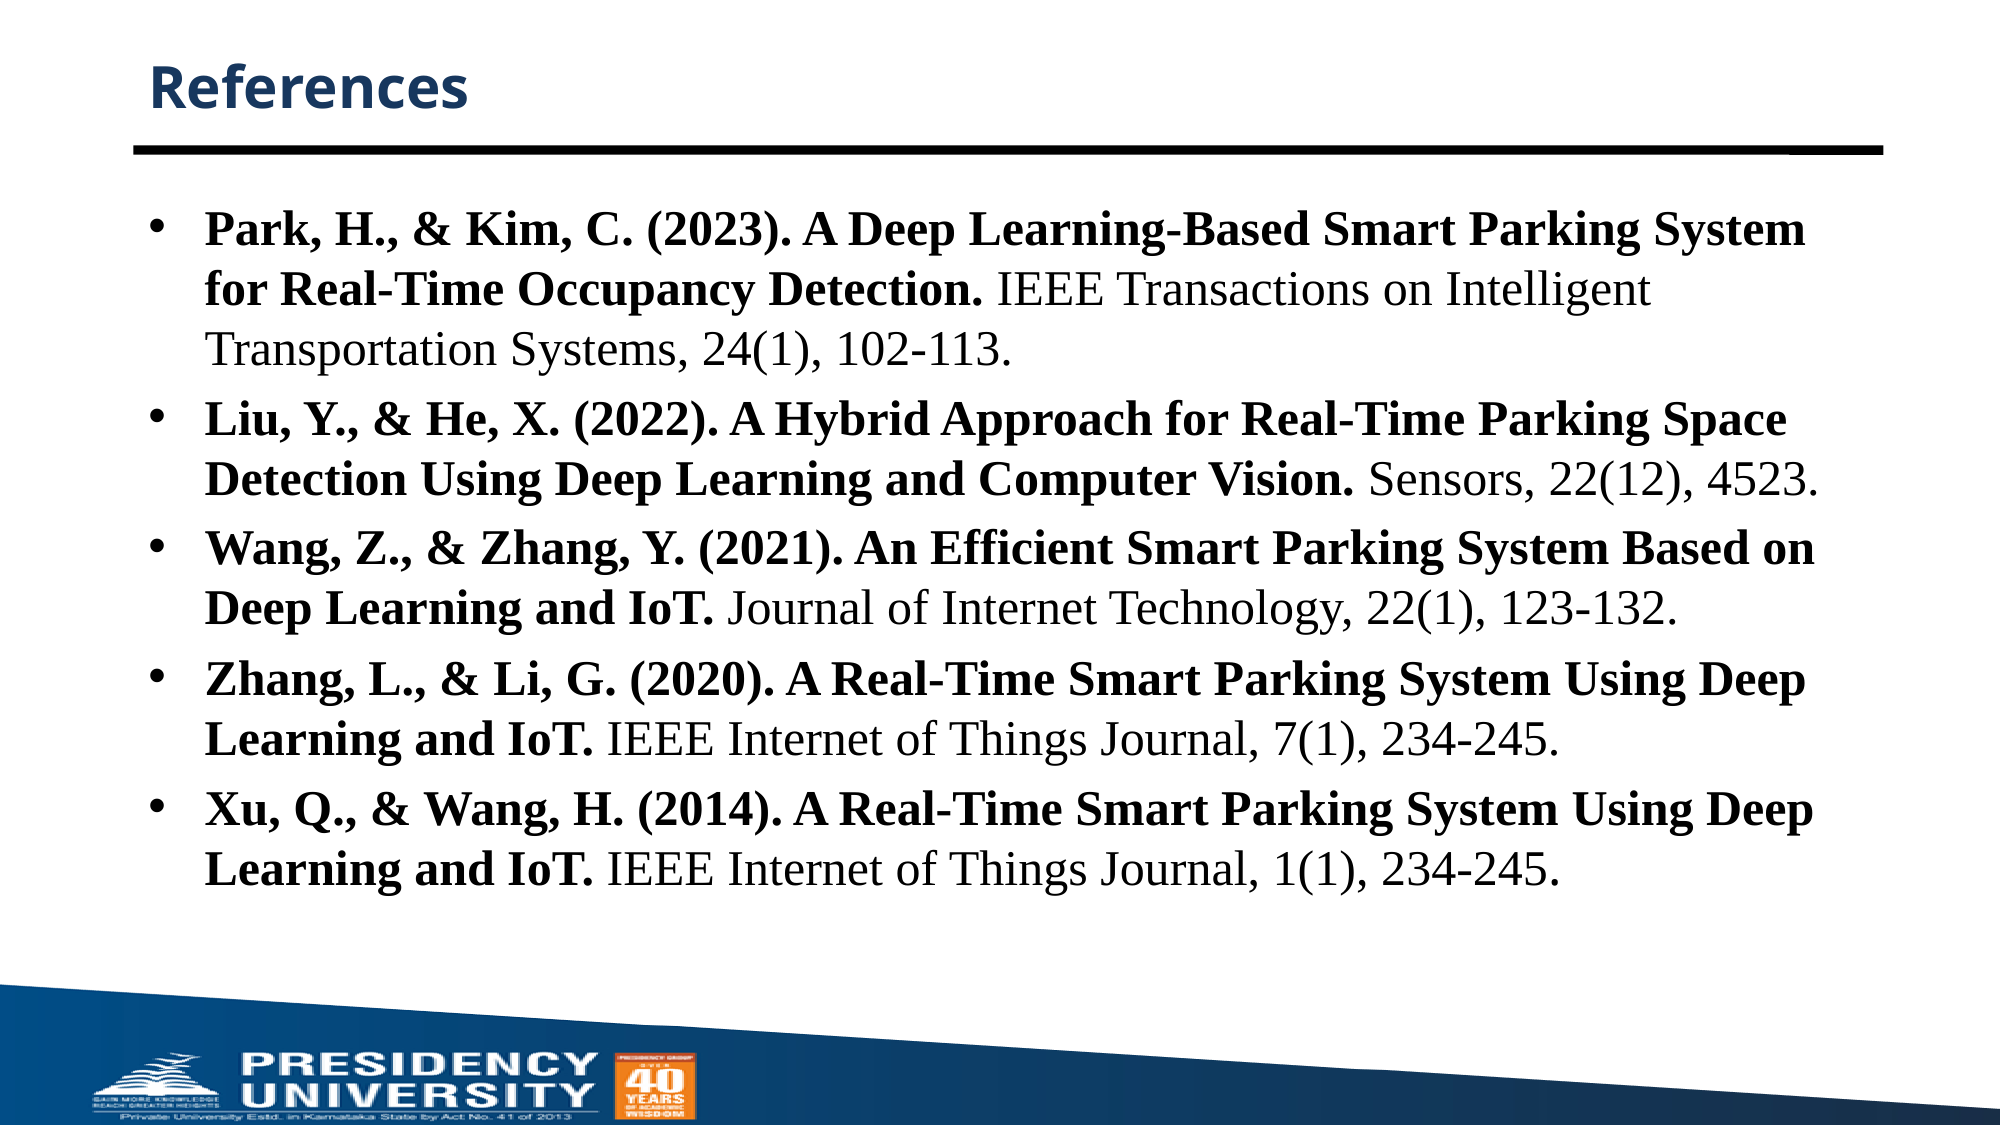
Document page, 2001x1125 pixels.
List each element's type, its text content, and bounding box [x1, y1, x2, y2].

list Park, H., & Kim, C. (2023). A Deep Learning-Based Smart Parking System for Real-Time Occupancy Detection. IEEE Transactions on Intelligent Transportation Systems, 24(1), 102-113. Liu, Y., & He, X. (2022). A Hybrid Approach for Real-Time Parking Space Detection Using Deep Learning and Computer Vision. Sensors, 22(12), 4523. Wang, Z., & Zhang, Y. (2021). An Efficient Smart Parking System Based on Deep Learning and IoT. Journal of Internet Technology, 22(1), 123-132. Zhang, L., & Li, G. (2020). A Real-Time Smart Parking System Using Deep Learning and IoT. IEEE Internet of Things Journal, 7(1), 234-245. Xu, Q., & Wang, H. (2014). A Real-Time Smart Parking System Using Deep Learning and IoT. IEEE Internet of Things Journal, 1(1), 234-245. [133, 187, 1884, 1000]
picture [0, 982, 2000, 1125]
title References [133, 45, 1884, 125]
